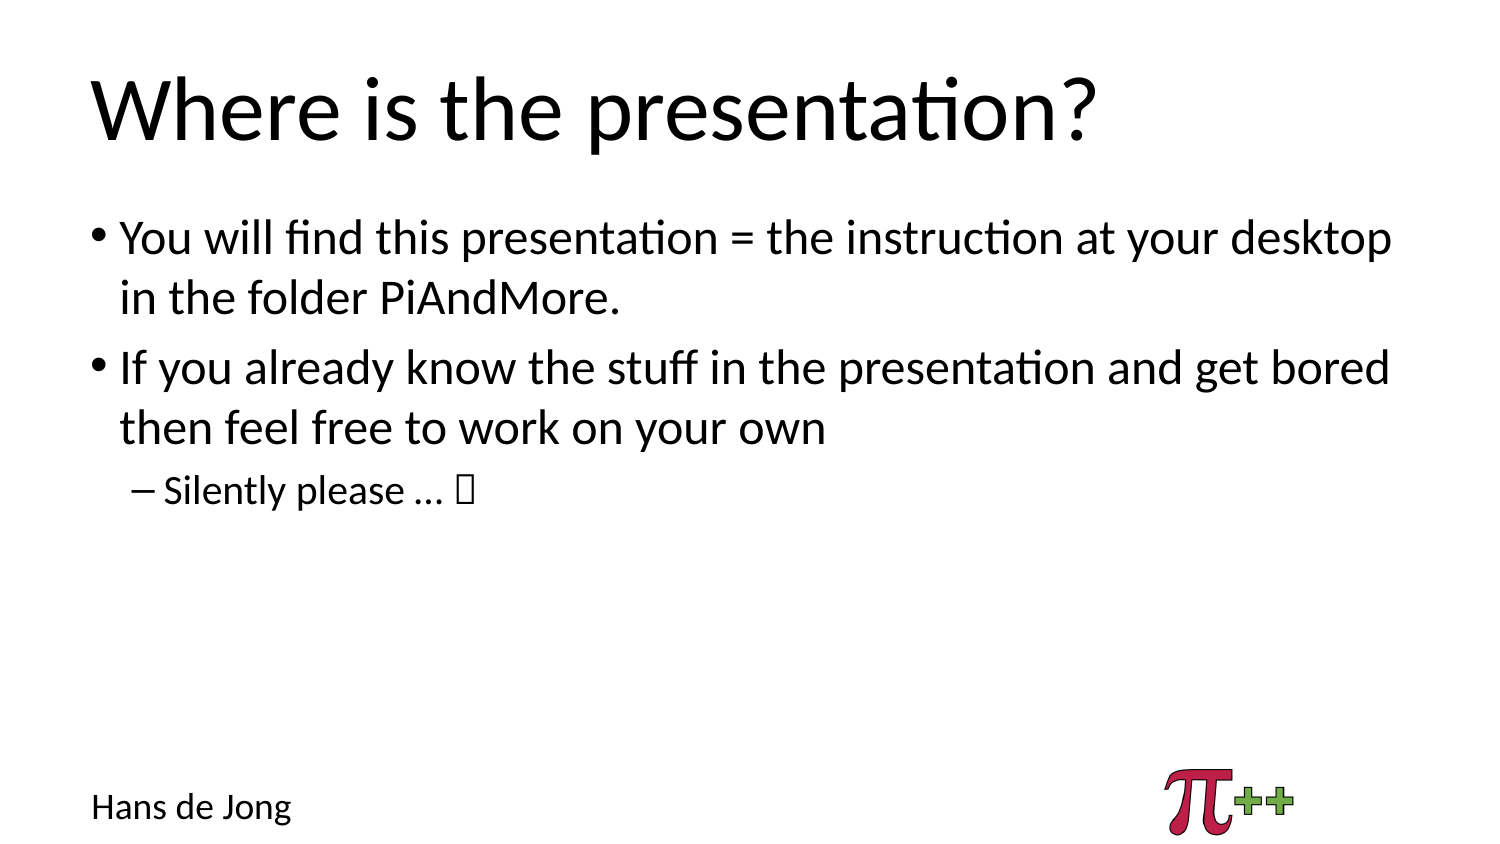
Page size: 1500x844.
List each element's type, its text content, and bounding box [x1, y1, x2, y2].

list You will find this presentation = the instruction at your desktop in the folder PiAndMore. If you already know the stuff in the presentation and get bored then feel free to work on your own Silently please …  [75, 196, 1425, 754]
title Where is the presentation? [75, 33, 1425, 175]
picture [1163, 768, 1294, 836]
